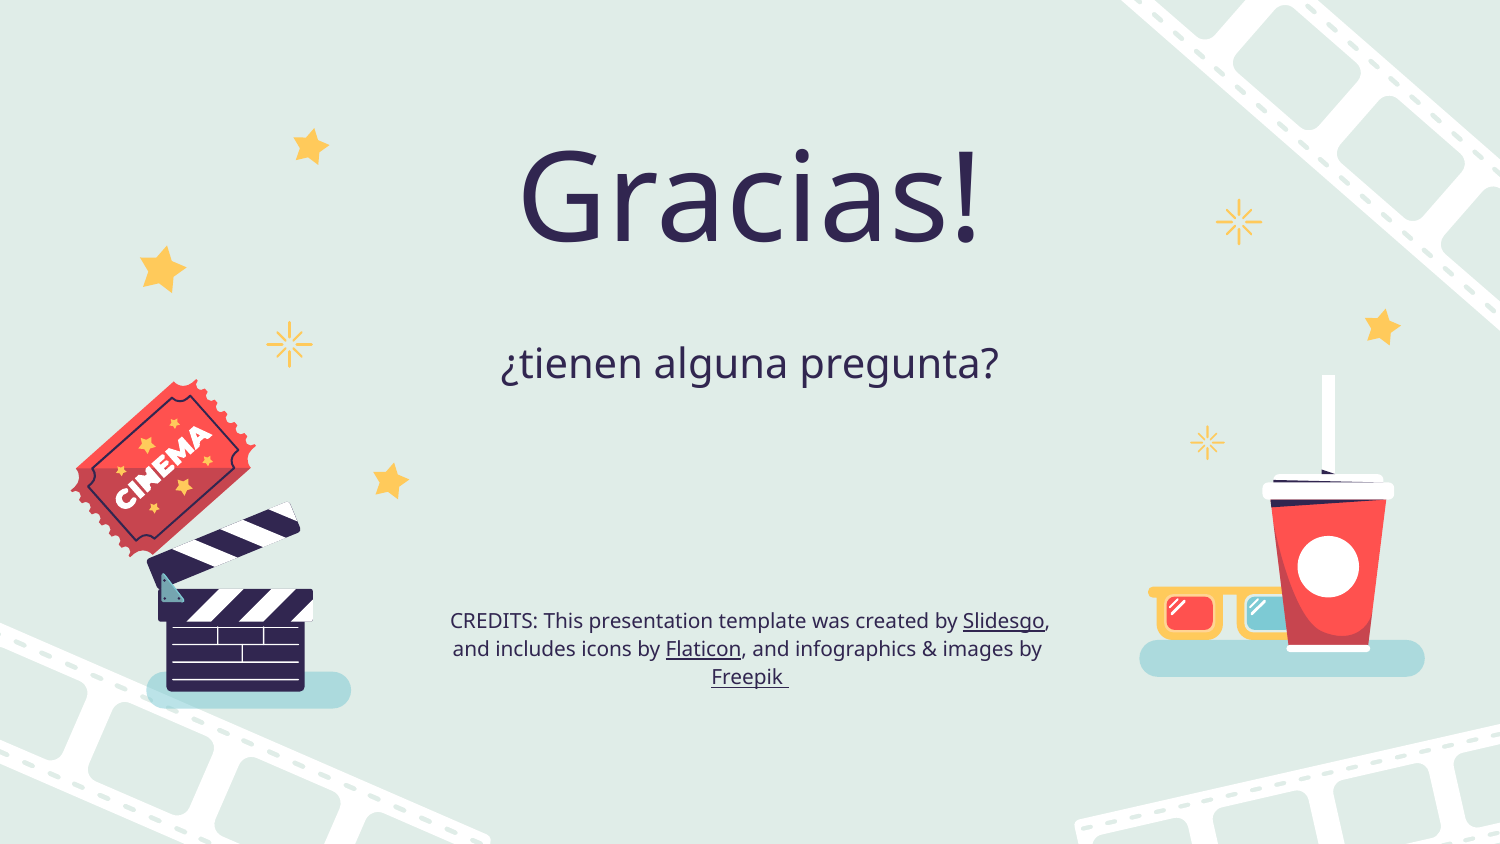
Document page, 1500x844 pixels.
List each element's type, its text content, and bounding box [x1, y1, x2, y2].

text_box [1215, 198, 1263, 246]
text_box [70, 378, 257, 558]
subtitle ¿tienen alguna pregunta? [360, 275, 1140, 450]
text_box [149, 671, 352, 709]
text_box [265, 320, 314, 369]
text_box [146, 501, 314, 692]
text_box [1364, 308, 1402, 346]
text_box [373, 462, 410, 500]
text_box [293, 128, 330, 165]
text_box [1147, 586, 1257, 641]
title Gracias! [360, 101, 1140, 275]
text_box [1189, 424, 1226, 461]
text_box [1139, 639, 1425, 677]
text_box [139, 245, 187, 294]
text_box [1262, 374, 1395, 653]
